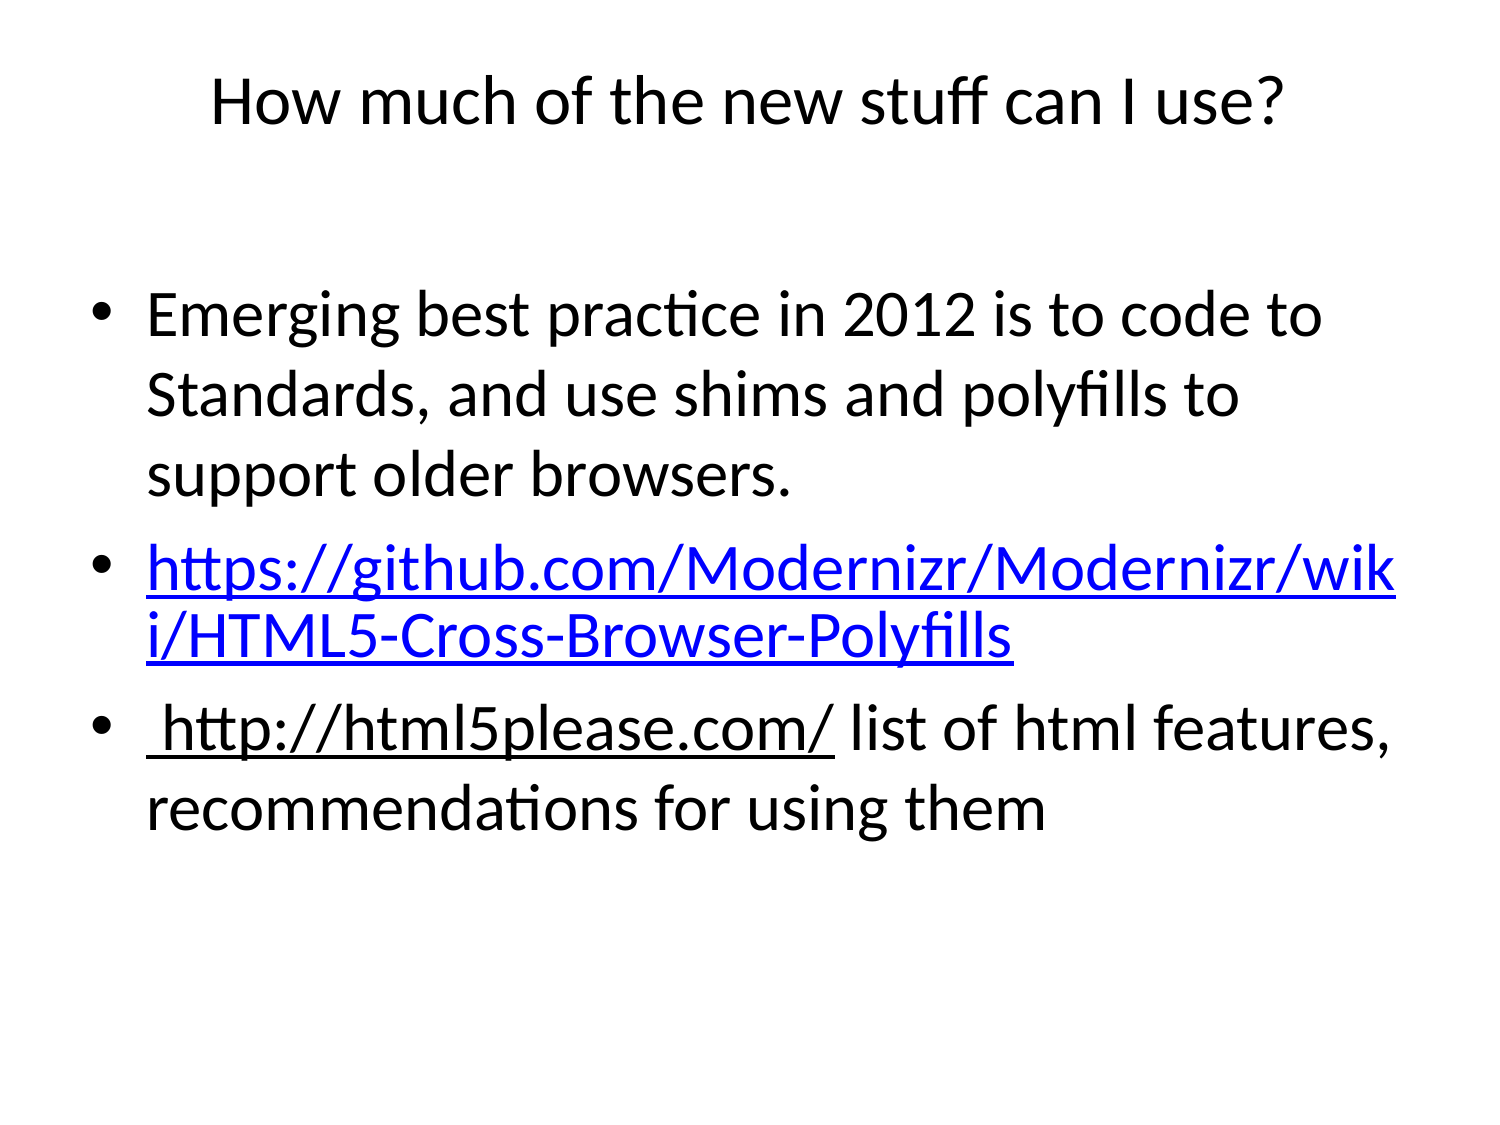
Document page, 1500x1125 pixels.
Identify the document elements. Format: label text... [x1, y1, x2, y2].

title How much of the new stuff can I use? [75, 45, 1425, 233]
list Emerging best practice in 2012 is to code to Standards, and use shims and polyfills to support older browsers. https://github.com/Modernizr/Modernizr/wiki/HTML5-Cross-Browser-Polyfills http://html5please.com/ list of html features, recommendations for using them [75, 262, 1425, 1005]
